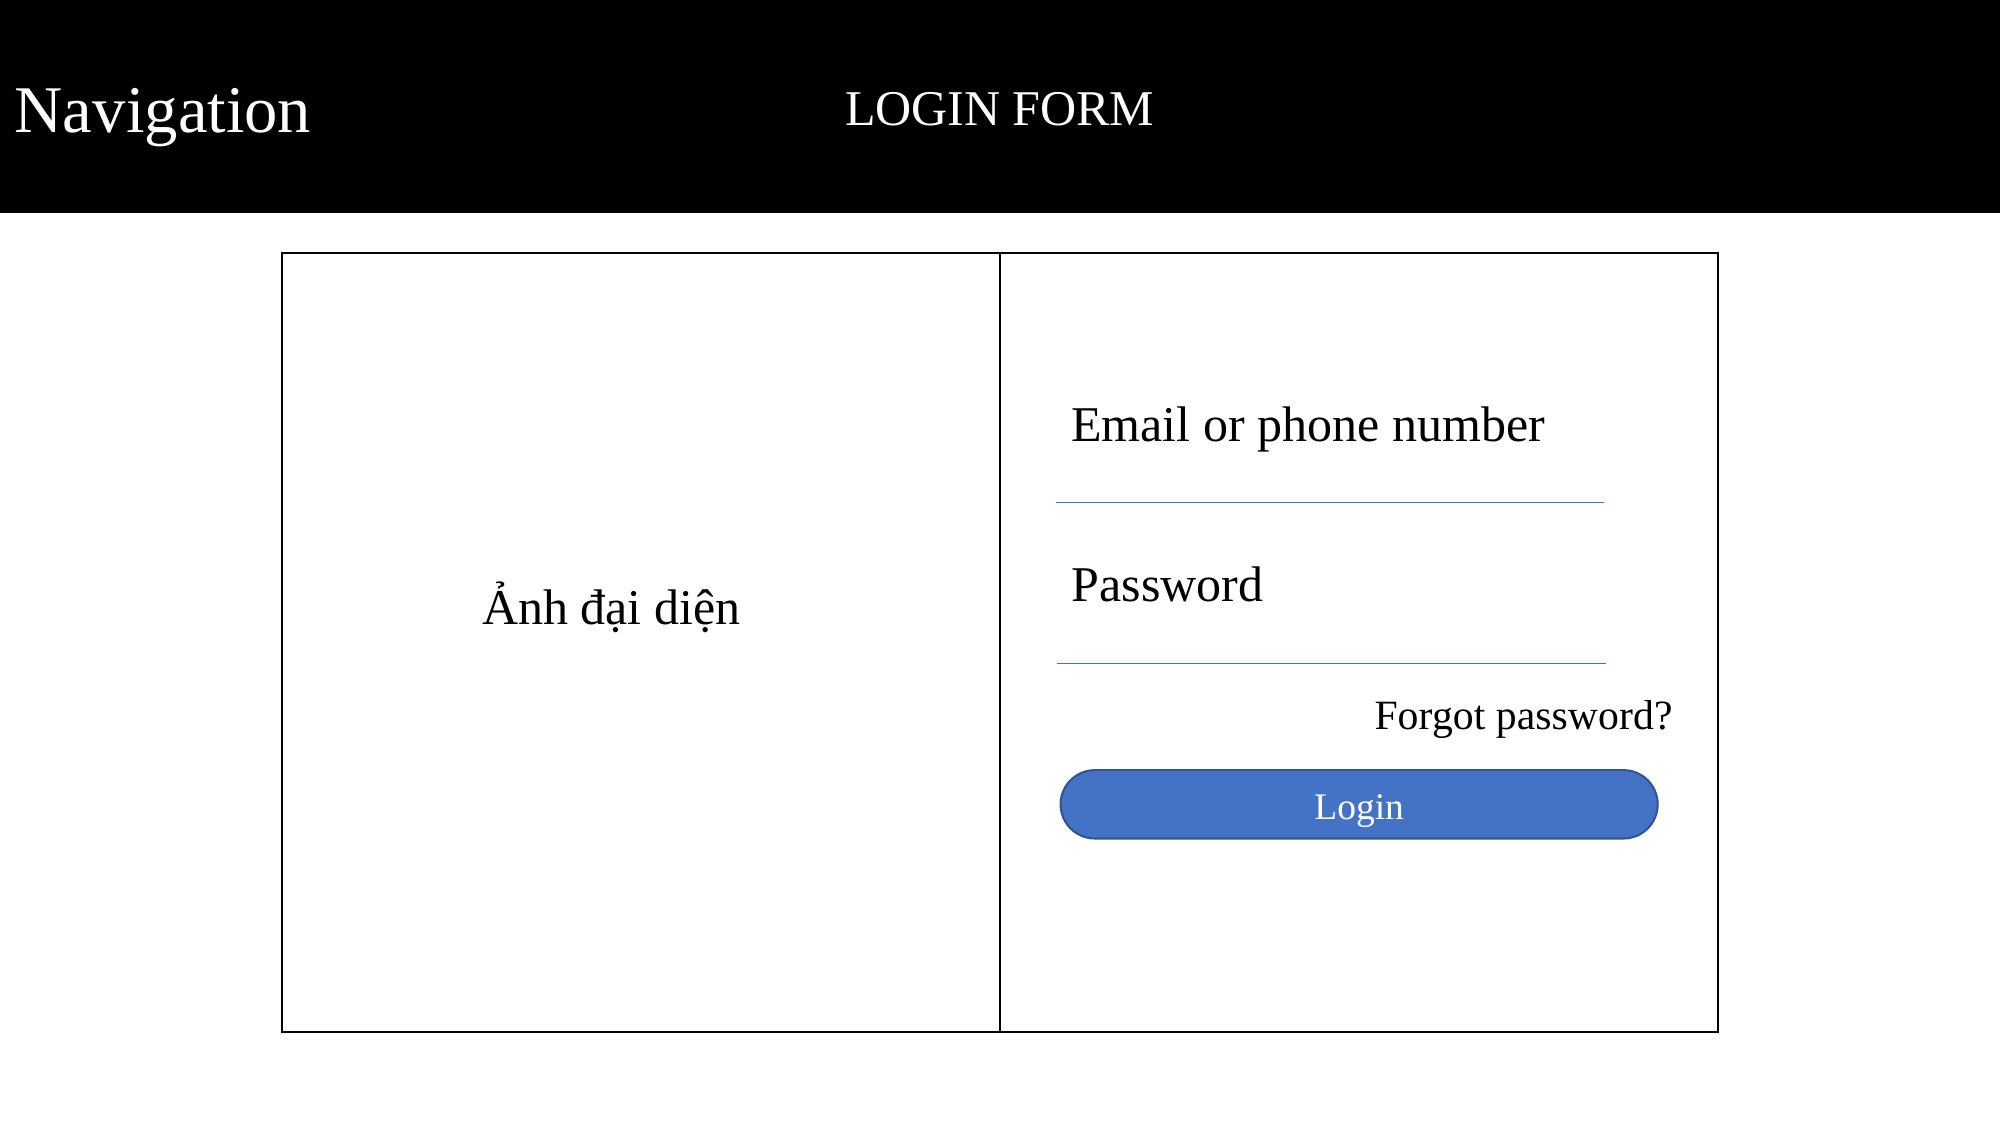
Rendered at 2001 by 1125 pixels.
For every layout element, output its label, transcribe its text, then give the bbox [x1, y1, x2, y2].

text_box Ảnh đại diện [467, 566, 756, 642]
text_box Navigation [0, 0, 2000, 213]
text_box [281, 252, 999, 1033]
text_box Email or phone number [1056, 383, 1561, 459]
text_box LOGIN FORM [830, 67, 1170, 143]
text_box Forgot password? [1359, 680, 1688, 746]
text_box Login [1059, 769, 1659, 840]
text_box [1001, 252, 1719, 1033]
text_box Password [1057, 544, 1279, 619]
